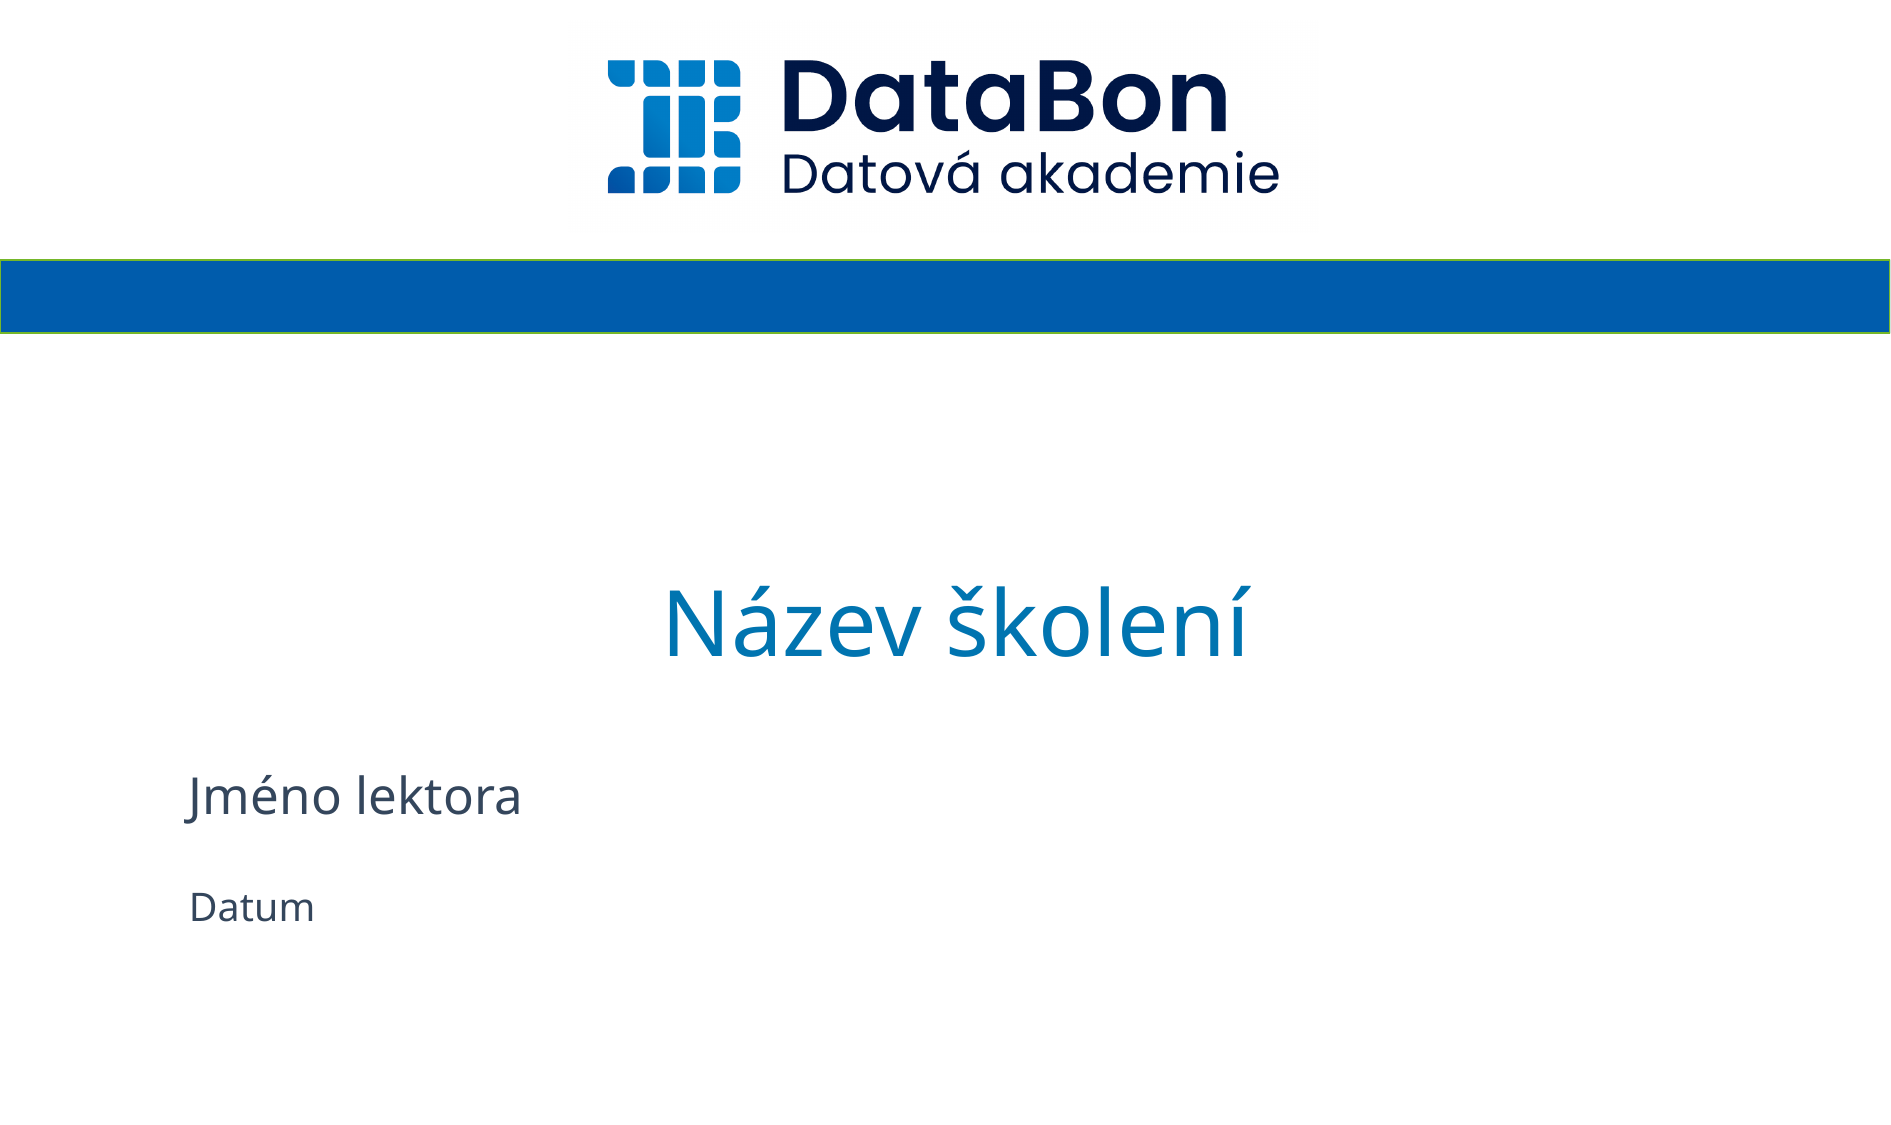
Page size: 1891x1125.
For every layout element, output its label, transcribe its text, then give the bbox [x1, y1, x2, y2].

list Datum [174, 880, 1007, 977]
title Název školení [174, 524, 1737, 730]
list Jméno lektora [174, 763, 1007, 860]
